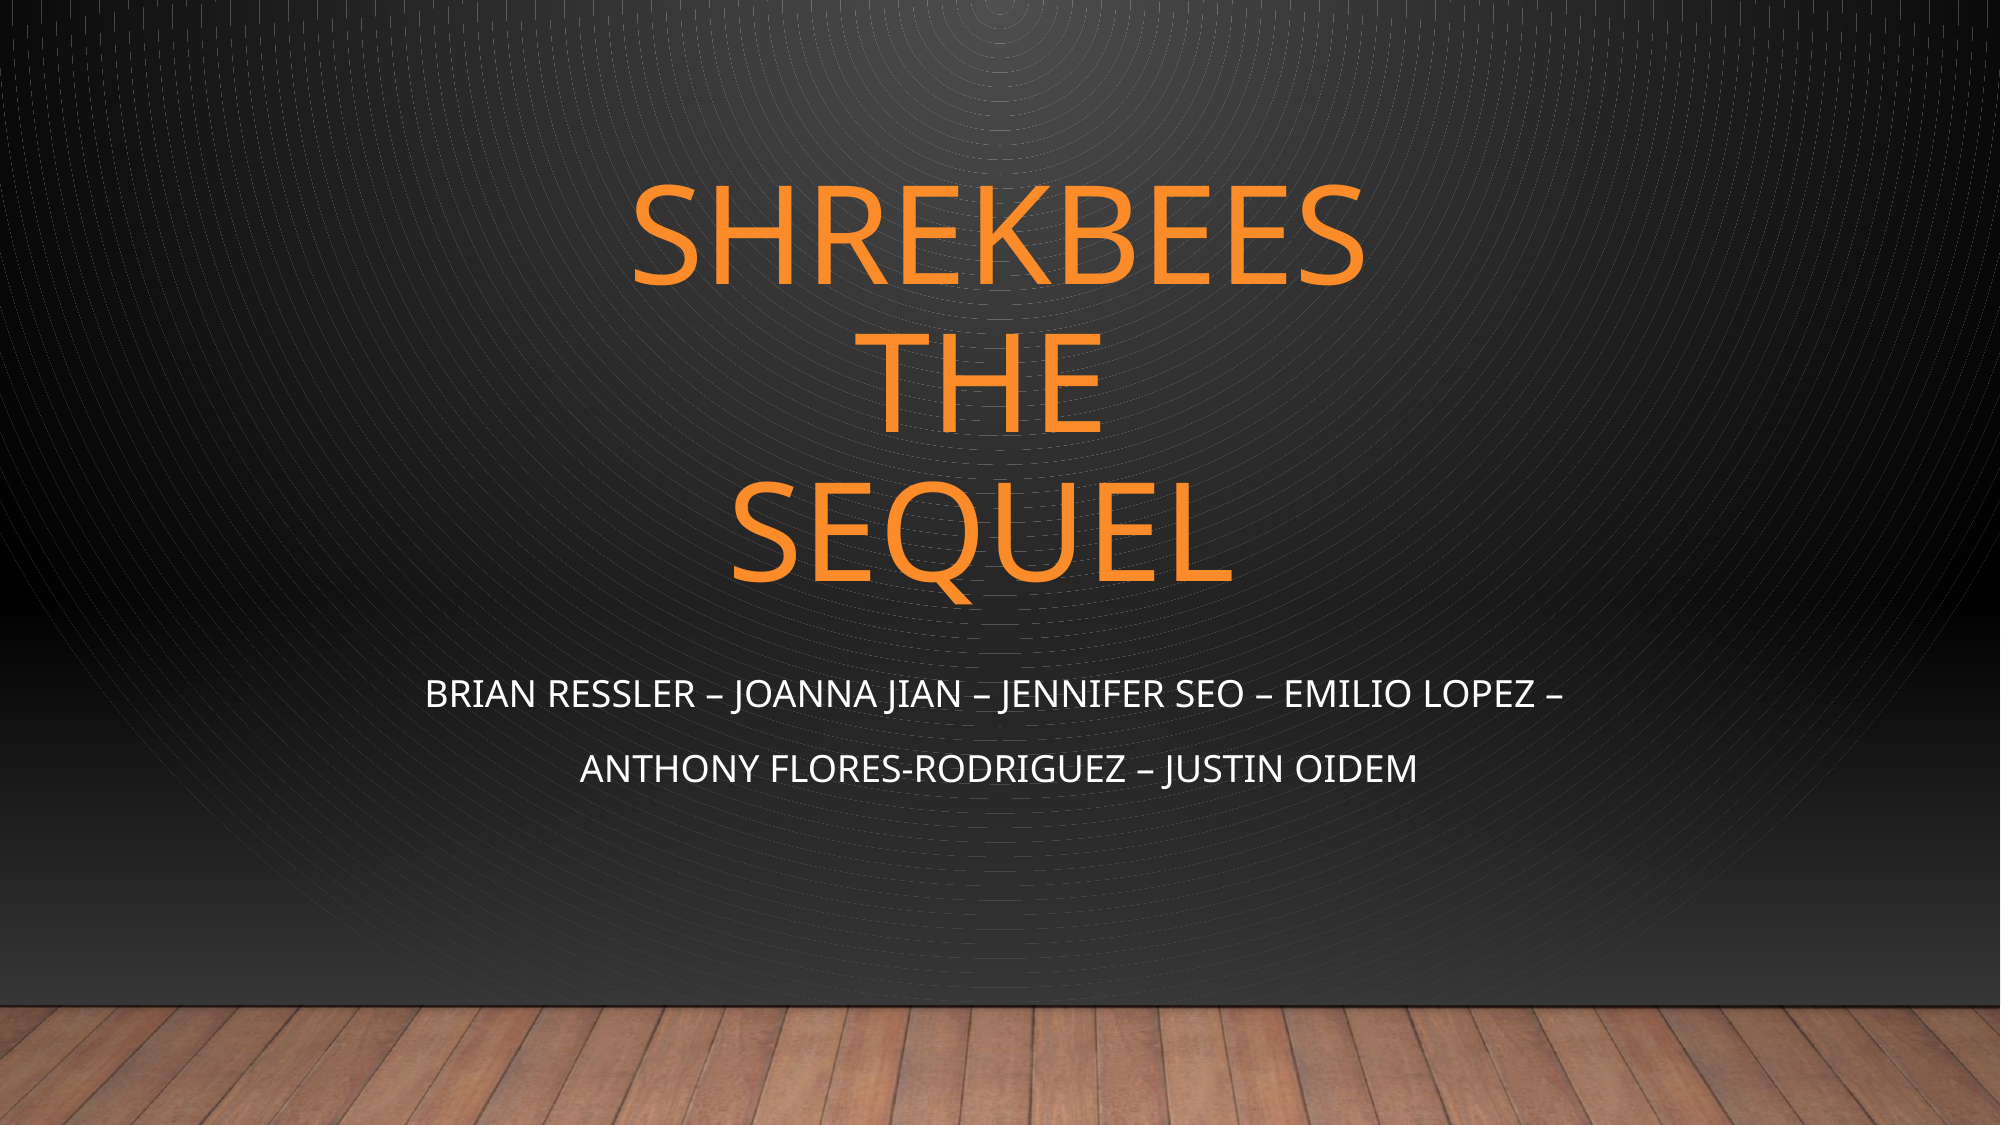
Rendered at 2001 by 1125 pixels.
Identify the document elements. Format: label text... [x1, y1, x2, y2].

title SHREKBEES the sequel [291, 131, 1708, 611]
picture [0, 1005, 2000, 1125]
subtitle Brian Ressler – Joanna Jian – Jennifer Seo – Emilio lopez – Anthony flores-rodriguez – Justin oidem [291, 645, 1708, 807]
